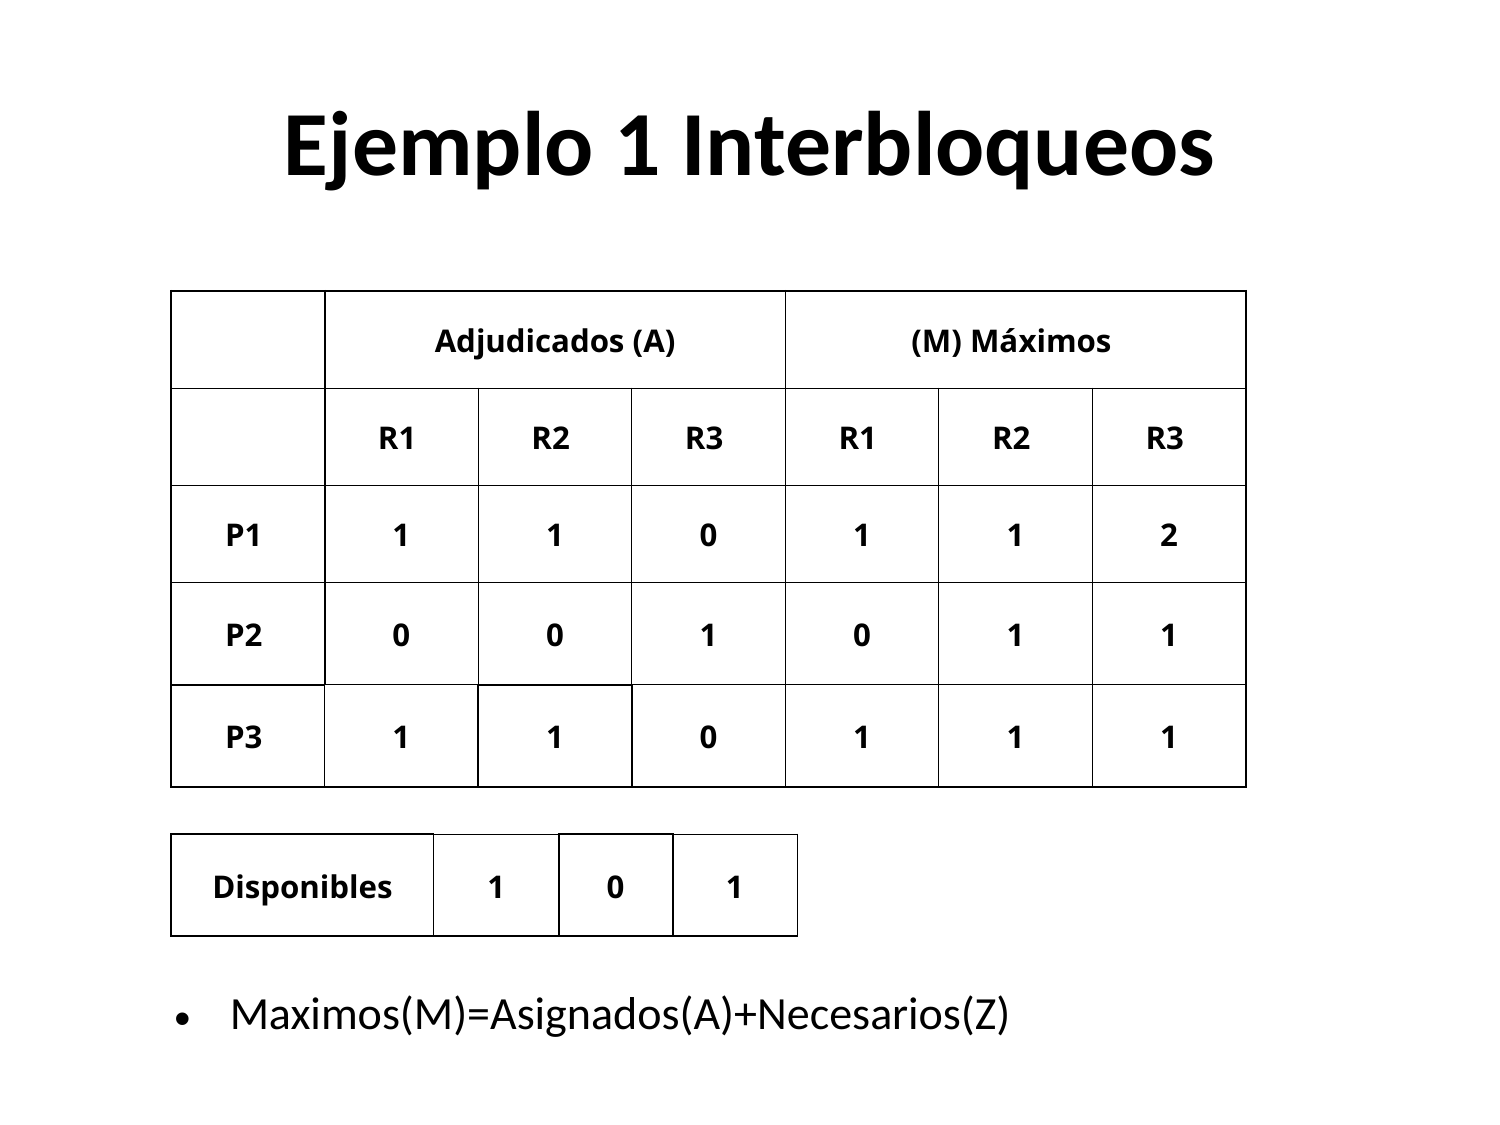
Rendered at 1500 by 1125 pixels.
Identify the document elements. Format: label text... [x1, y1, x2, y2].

table_cell P2 [172, 583, 324, 684]
table_cell P1 [172, 486, 324, 582]
table_header Disponibles [172, 835, 433, 935]
title Ejemplo 1 Interbloqueos [75, 45, 1425, 233]
table_cell 0 [786, 583, 938, 684]
table_cell R2 [479, 389, 631, 485]
table_cell [172, 389, 324, 485]
table_cell 0 [632, 486, 785, 582]
table_cell 1 [939, 583, 1092, 684]
table_header 1 [434, 835, 558, 935]
table_cell 1 [1093, 685, 1245, 786]
table_cell 1 [786, 486, 938, 582]
table_cell 2 [1093, 486, 1245, 582]
table_header [172, 292, 324, 388]
table_cell 0 [479, 583, 631, 684]
list Maximos(M)=Asignados(A)+Necesarios(Z) [159, 987, 1034, 1087]
table_header 0 [560, 835, 672, 935]
table_cell 1 [632, 583, 785, 684]
table_cell R3 [632, 389, 785, 485]
table_header 1 [674, 835, 797, 935]
table_cell 1 [479, 686, 631, 786]
table_cell 1 [325, 685, 477, 786]
table_cell 0 [633, 685, 785, 786]
table_cell 1 [326, 486, 478, 582]
table_cell R1 [326, 389, 478, 485]
table_cell R1 [786, 389, 938, 485]
table_cell P3 [172, 686, 324, 786]
table_cell R2 [939, 389, 1092, 485]
table_cell R3 [1093, 389, 1245, 485]
table_cell 1 [1093, 583, 1245, 684]
table_cell 0 [326, 583, 478, 684]
table_cell 1 [939, 486, 1092, 582]
table_header (M) Máximos [786, 292, 1245, 388]
table_header Adjudicados (A) [326, 292, 785, 388]
table_cell 1 [479, 486, 631, 582]
table_cell 1 [786, 685, 938, 786]
table_cell 1 [939, 685, 1092, 786]
